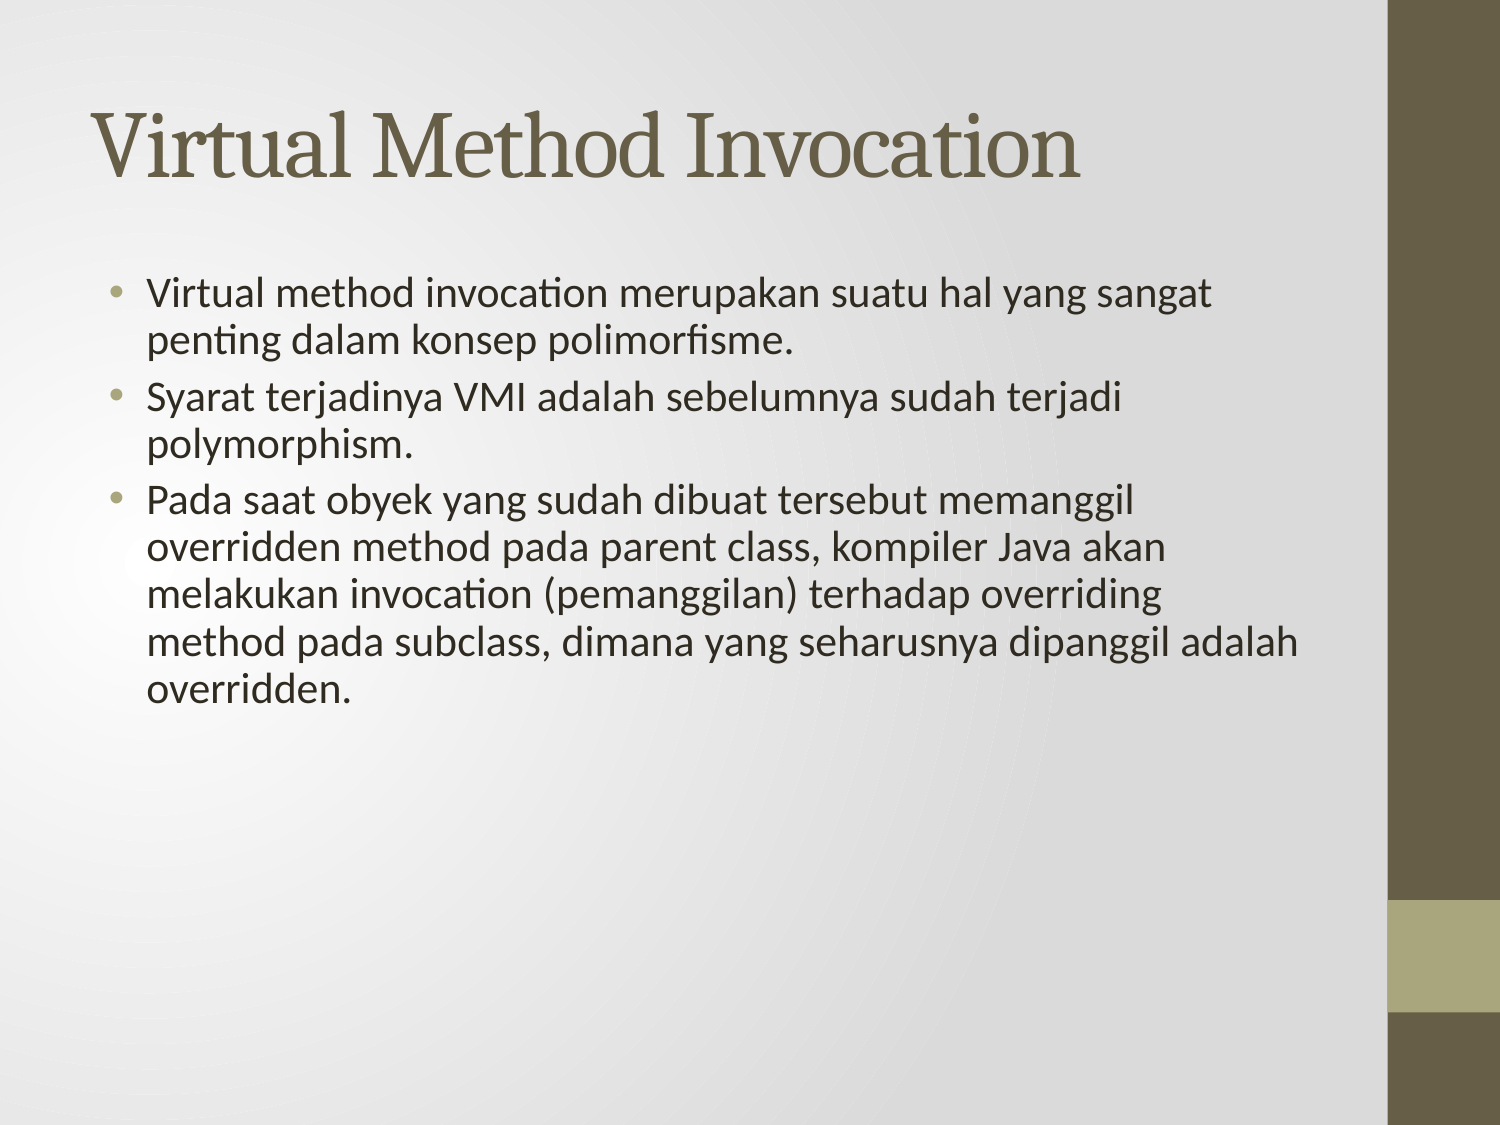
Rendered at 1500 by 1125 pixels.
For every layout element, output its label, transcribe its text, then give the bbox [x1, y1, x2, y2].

list Virtual method invocation merupakan suatu hal yang sangat penting dalam konsep polimorfisme. Syarat terjadinya VMI adalah sebelumnya sudah terjadi polymorphism. Pada saat obyek yang sudah dibuat tersebut memanggil overridden method pada parent class, kompiler Java akan melakukan invocation (pemanggilan) terhadap overriding method pada subclass, dimana yang seharusnya dipanggil adalah overridden. [75, 262, 1325, 1050]
title Virtual Method Invocation [75, 45, 1325, 233]
